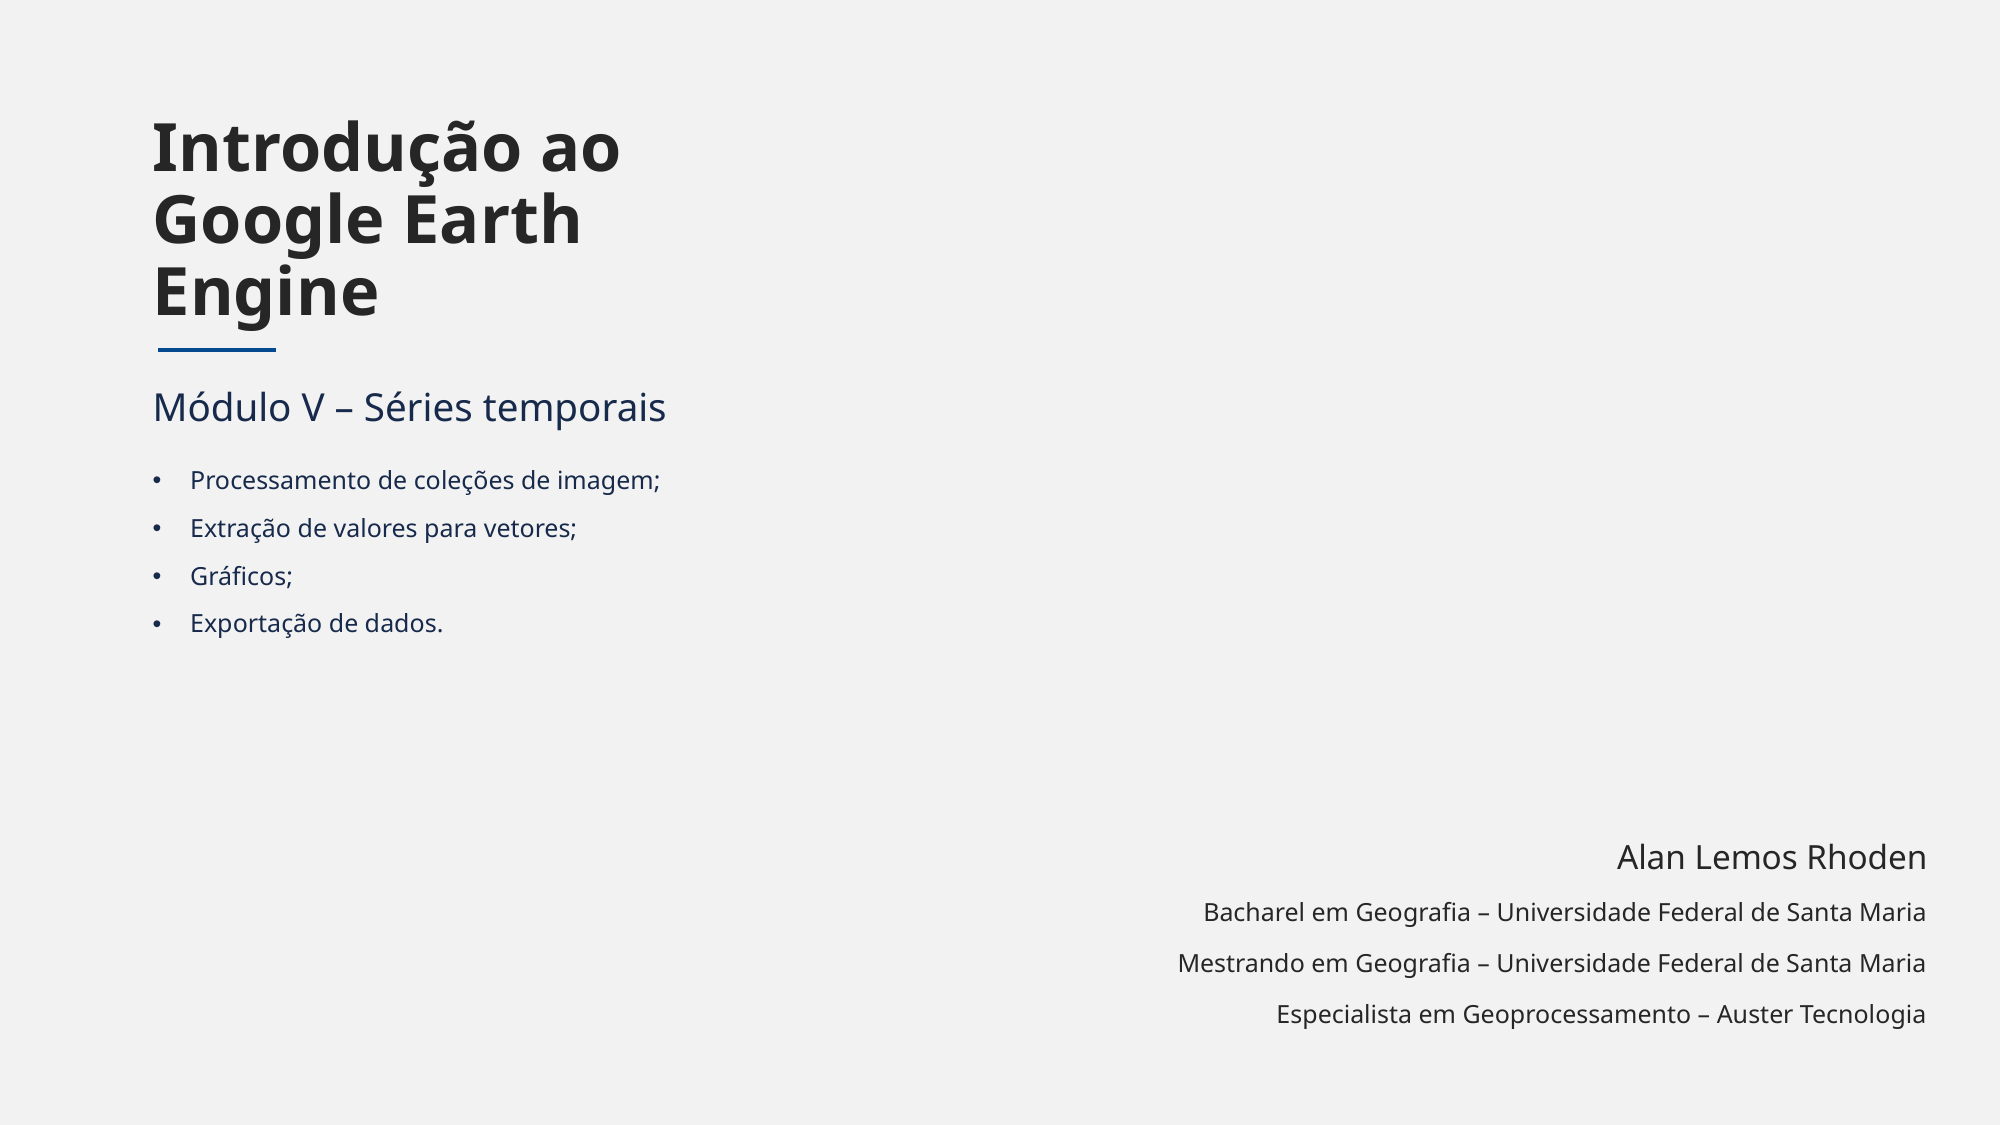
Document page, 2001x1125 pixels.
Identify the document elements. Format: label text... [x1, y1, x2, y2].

text_box Módulo V – Séries temporais [137, 368, 783, 449]
list Processamento de coleções de imagem; Extração de valores para vetores; Gráficos; Exportação de dados. [137, 460, 783, 724]
title Introdução ao Google Earth Engine [137, 75, 783, 338]
list Alan Lemos Rhoden Bacharel em Geografia – Universidade Federal de Santa Maria Mestrando em Geografia – Universidade Federal de Santa Maria Especialista em Geoprocessamento – Auster Tecnologia [999, 761, 1943, 1036]
